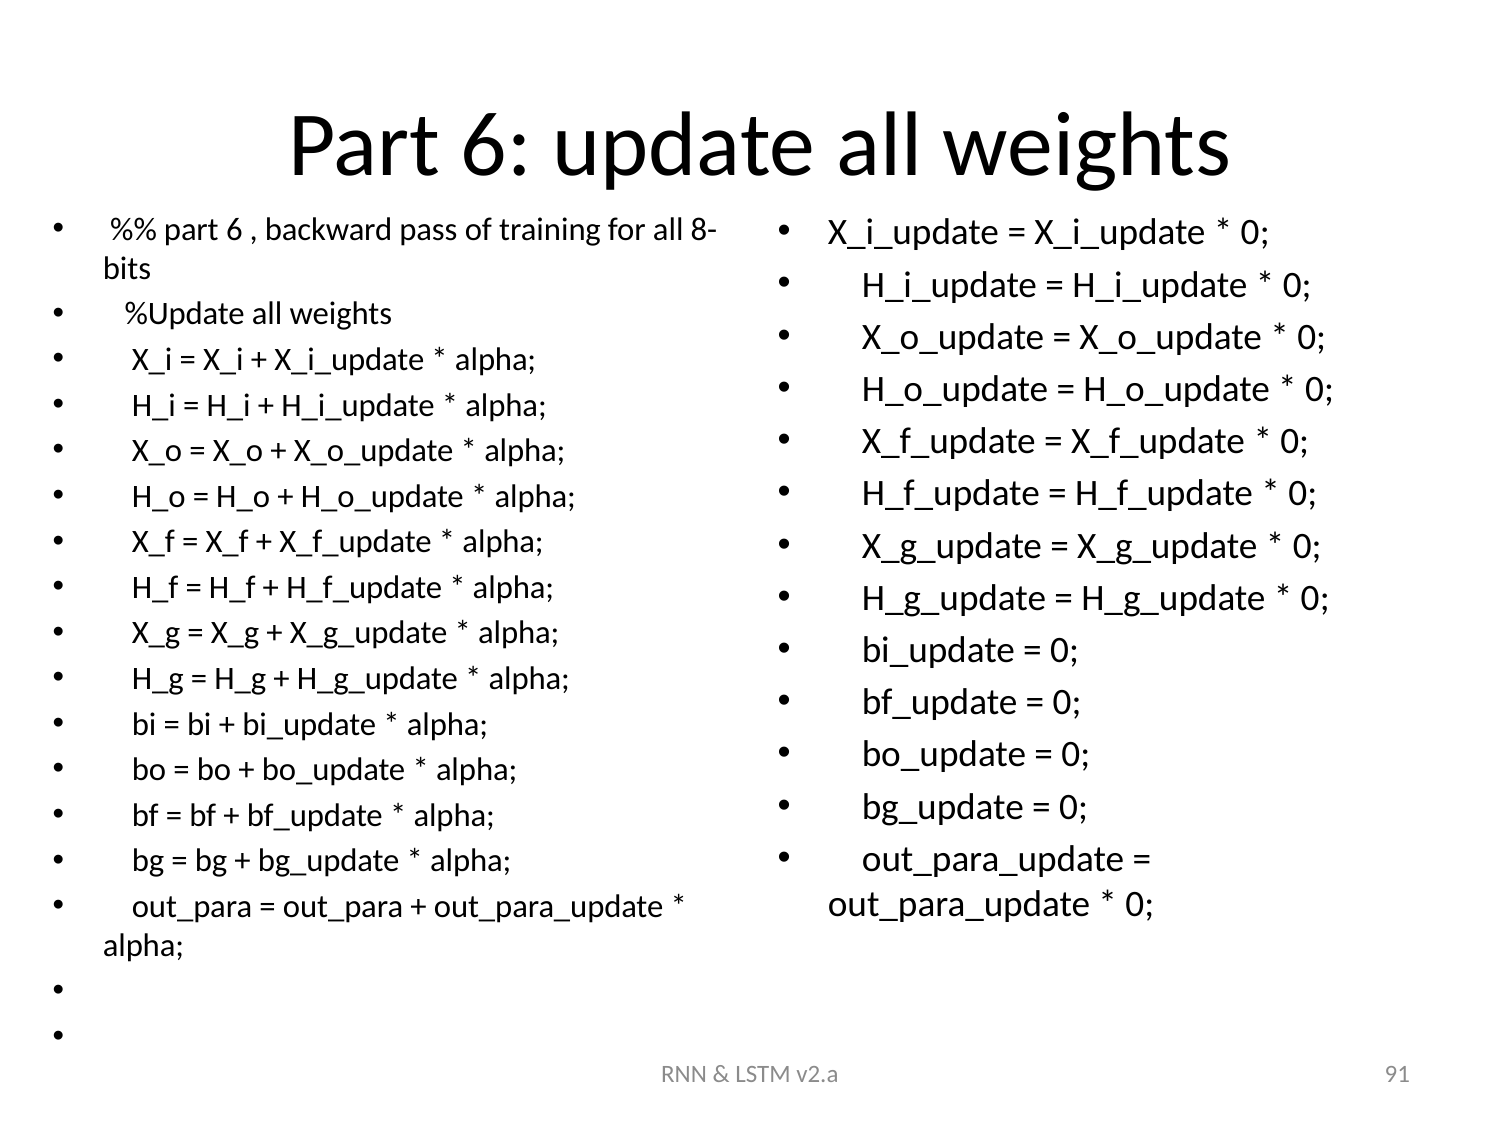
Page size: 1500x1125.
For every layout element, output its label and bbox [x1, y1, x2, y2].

footer [512, 1042, 988, 1103]
slide_number [1074, 1042, 1425, 1103]
list [37, 200, 1425, 1063]
title [75, 45, 1425, 200]
